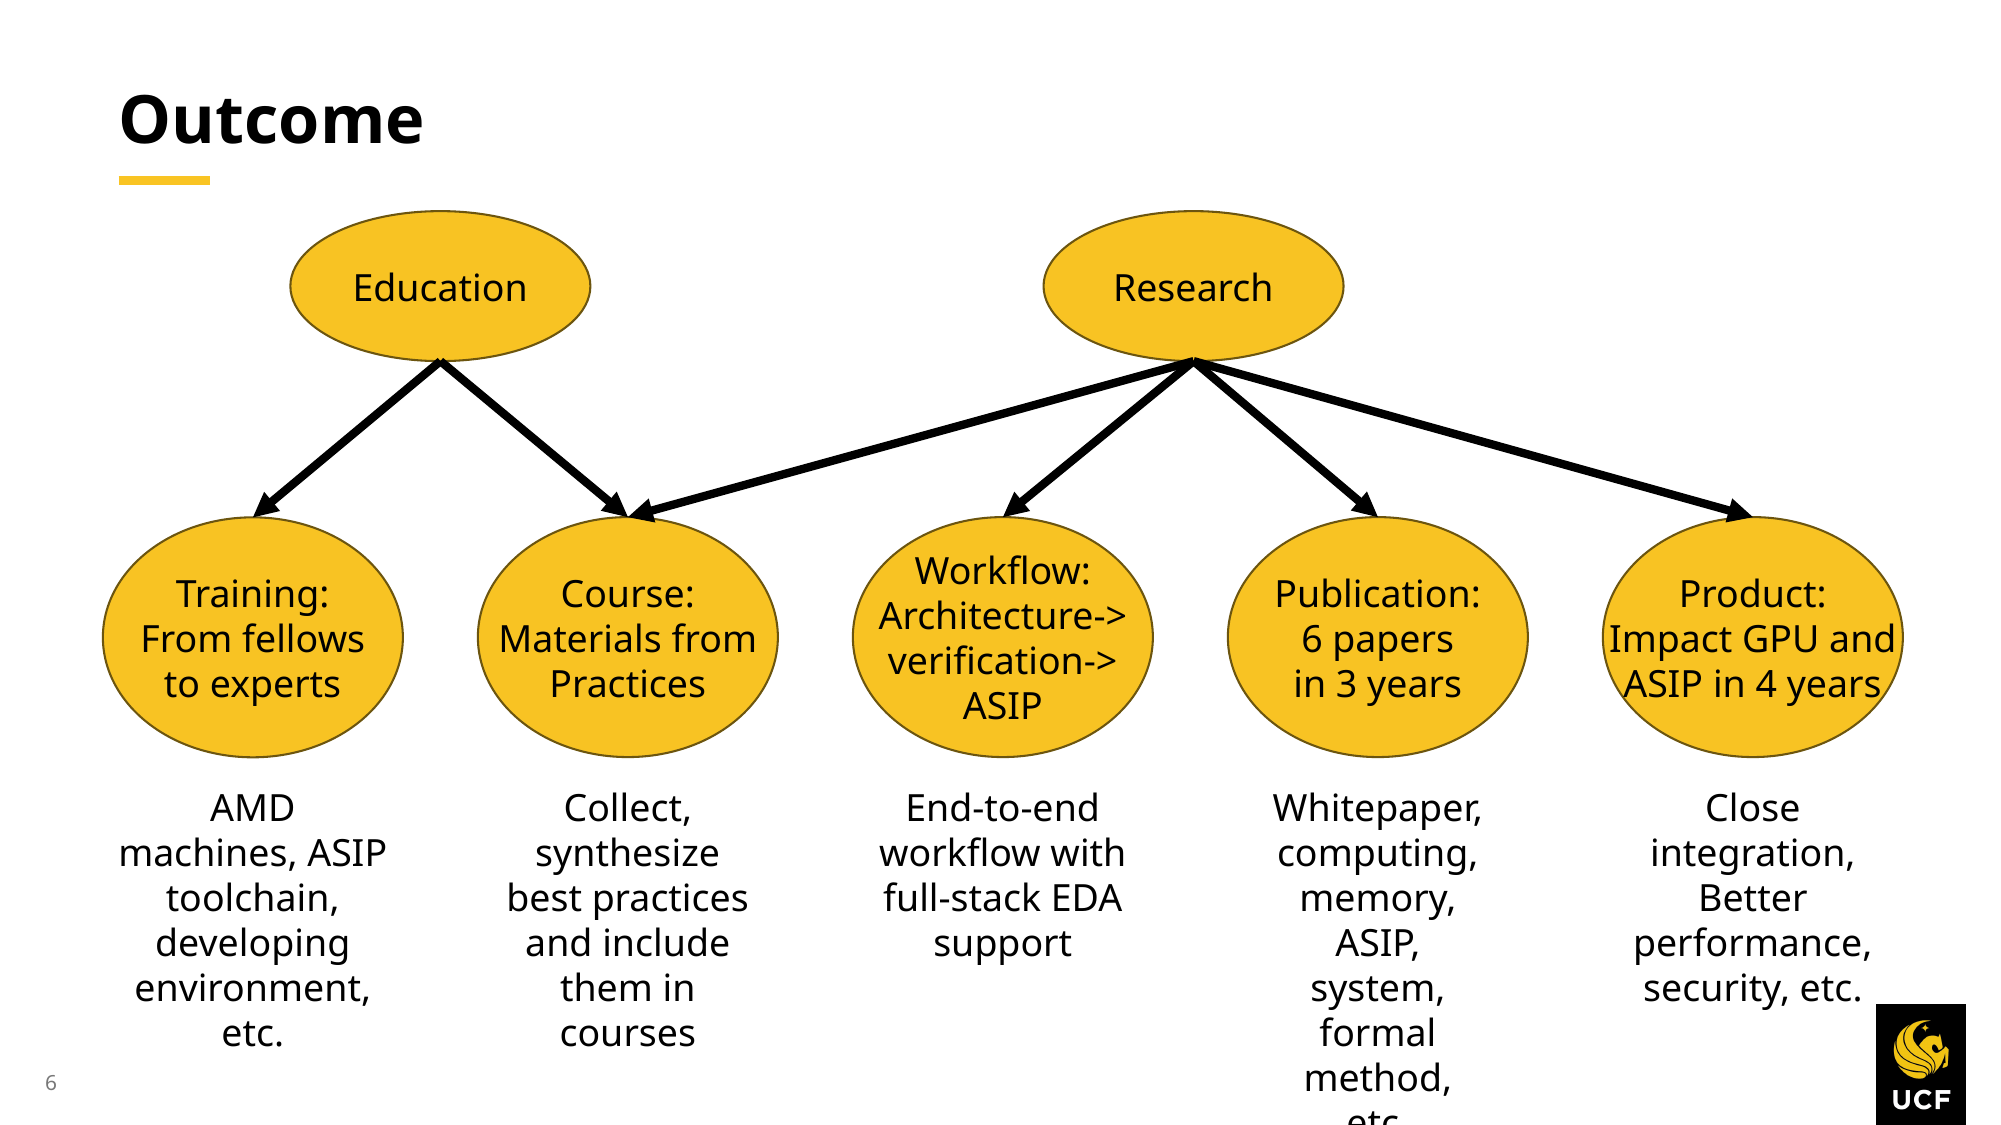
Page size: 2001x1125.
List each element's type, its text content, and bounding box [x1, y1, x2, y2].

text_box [252, 361, 440, 518]
text_box Close integration, Better performance, security, etc. [1602, 776, 1903, 1017]
title Outcome [118, 30, 1882, 157]
text_box End-to-end workflow with full-stack EDA support [852, 776, 1153, 972]
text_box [627, 361, 1002, 518]
text_box Course: Materials from Practices [476, 518, 779, 759]
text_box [1002, 361, 1193, 518]
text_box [1193, 361, 1378, 518]
text_box Publication: 6 papers in 3 years [1226, 518, 1529, 759]
text_box Training: From fellows to experts [101, 516, 404, 759]
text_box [1378, 361, 1753, 518]
text_box Product: Impact GPU and ASIP in 4 years [1601, 516, 1904, 759]
text_box Education [289, 210, 592, 361]
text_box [440, 361, 627, 518]
text_box Collect, synthesize best practices and include them in courses [477, 776, 778, 1062]
text_box AMD machines, ASIP toolchain, developing environment, etc. [102, 776, 403, 1062]
text_box Research [1042, 210, 1345, 361]
picture [1876, 1004, 1966, 1125]
text_box Whitepaper, computing, memory, ASIP, system, formal method, etc. [1227, 776, 1528, 1125]
text_box Workflow: Architecture-> verification-> ASIP [851, 518, 1154, 759]
